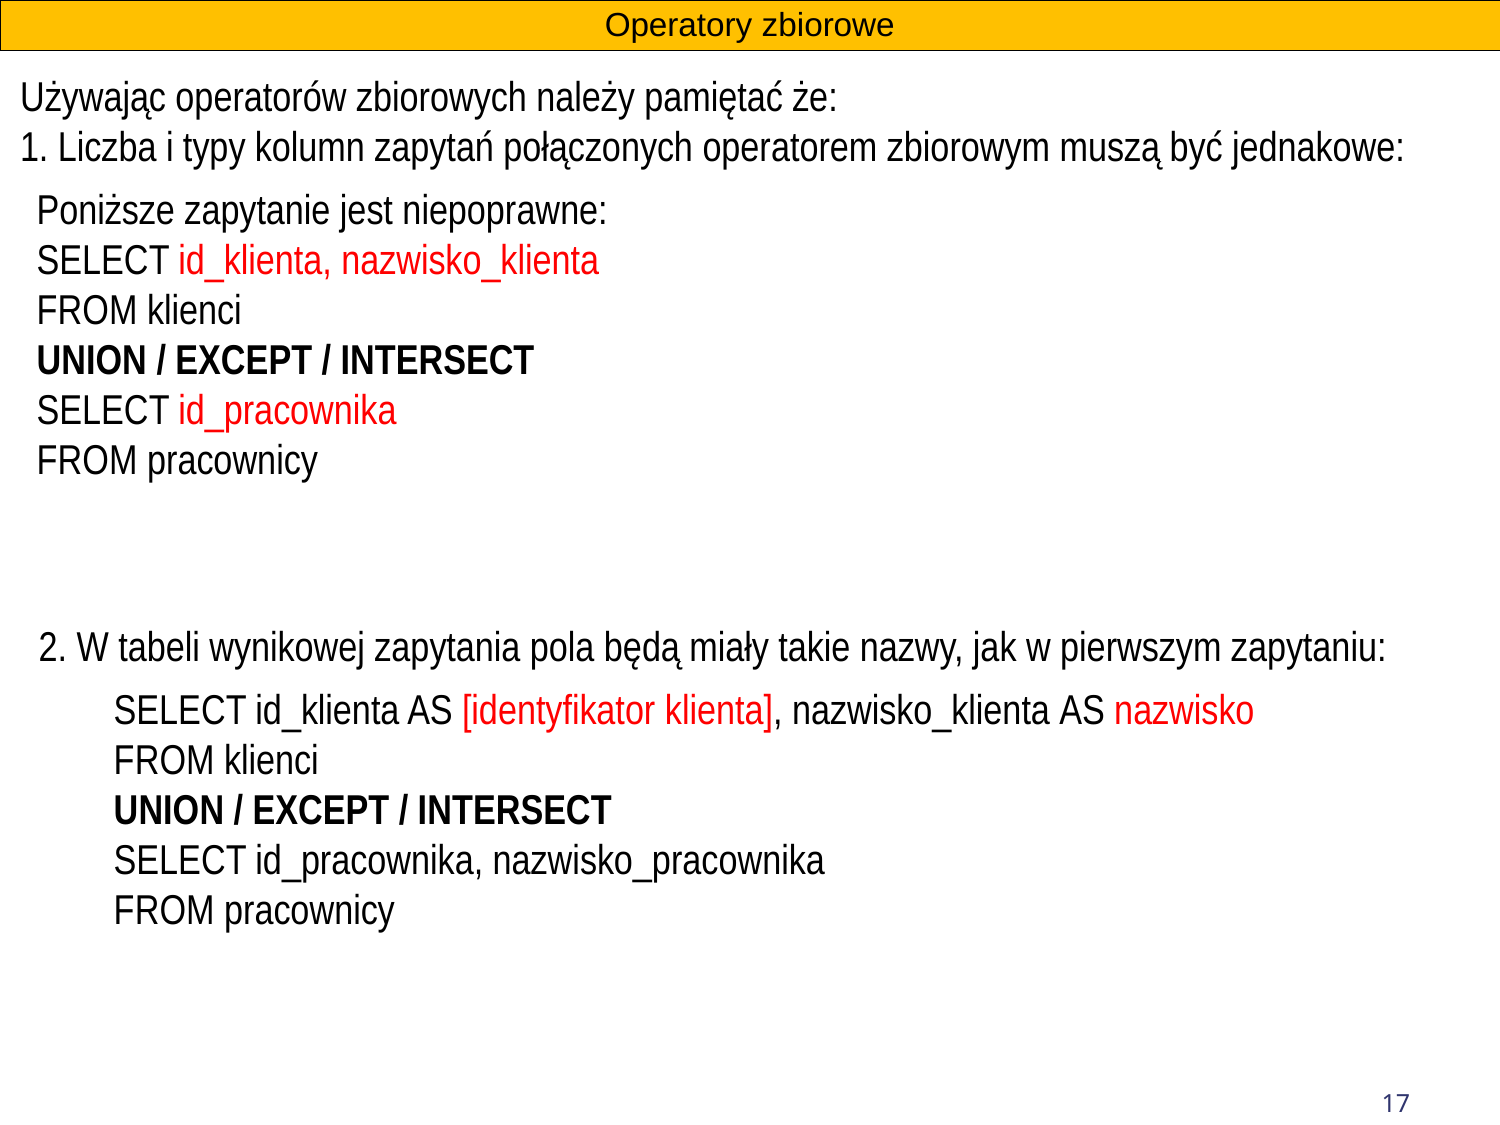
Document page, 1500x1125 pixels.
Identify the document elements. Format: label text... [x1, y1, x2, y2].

text_box Używając operatorów zbiorowych należy pamiętać że: 1. Liczba i typy kolumn zapytań połączonych operatorem zbiorowym muszą być jednakowe: Poniższe zapytanie jest niepoprawne: SELECT id_klienta, nazwisko_klienta FROM klienci UNION / EXCEPT / INTERSECT SELECT id_pracownika FROM pracownicy [12, 62, 1475, 188]
text_box 2. W tabeli wynikowej zapytania pola będą miały takie nazwy, jak w pierwszym zapytaniu: SELECT id_klienta AS [identyfikator klienta], nazwisko_klienta AS nazwisko FROM klienci UNION / EXCEPT / INTERSECT SELECT id_pracownika, nazwisko_pracownika FROM pracownicy [31, 612, 1475, 938]
text_box Operatory zbiorowe [0, 0, 1500, 51]
slide_number 17 [1074, 1050, 1425, 1125]
